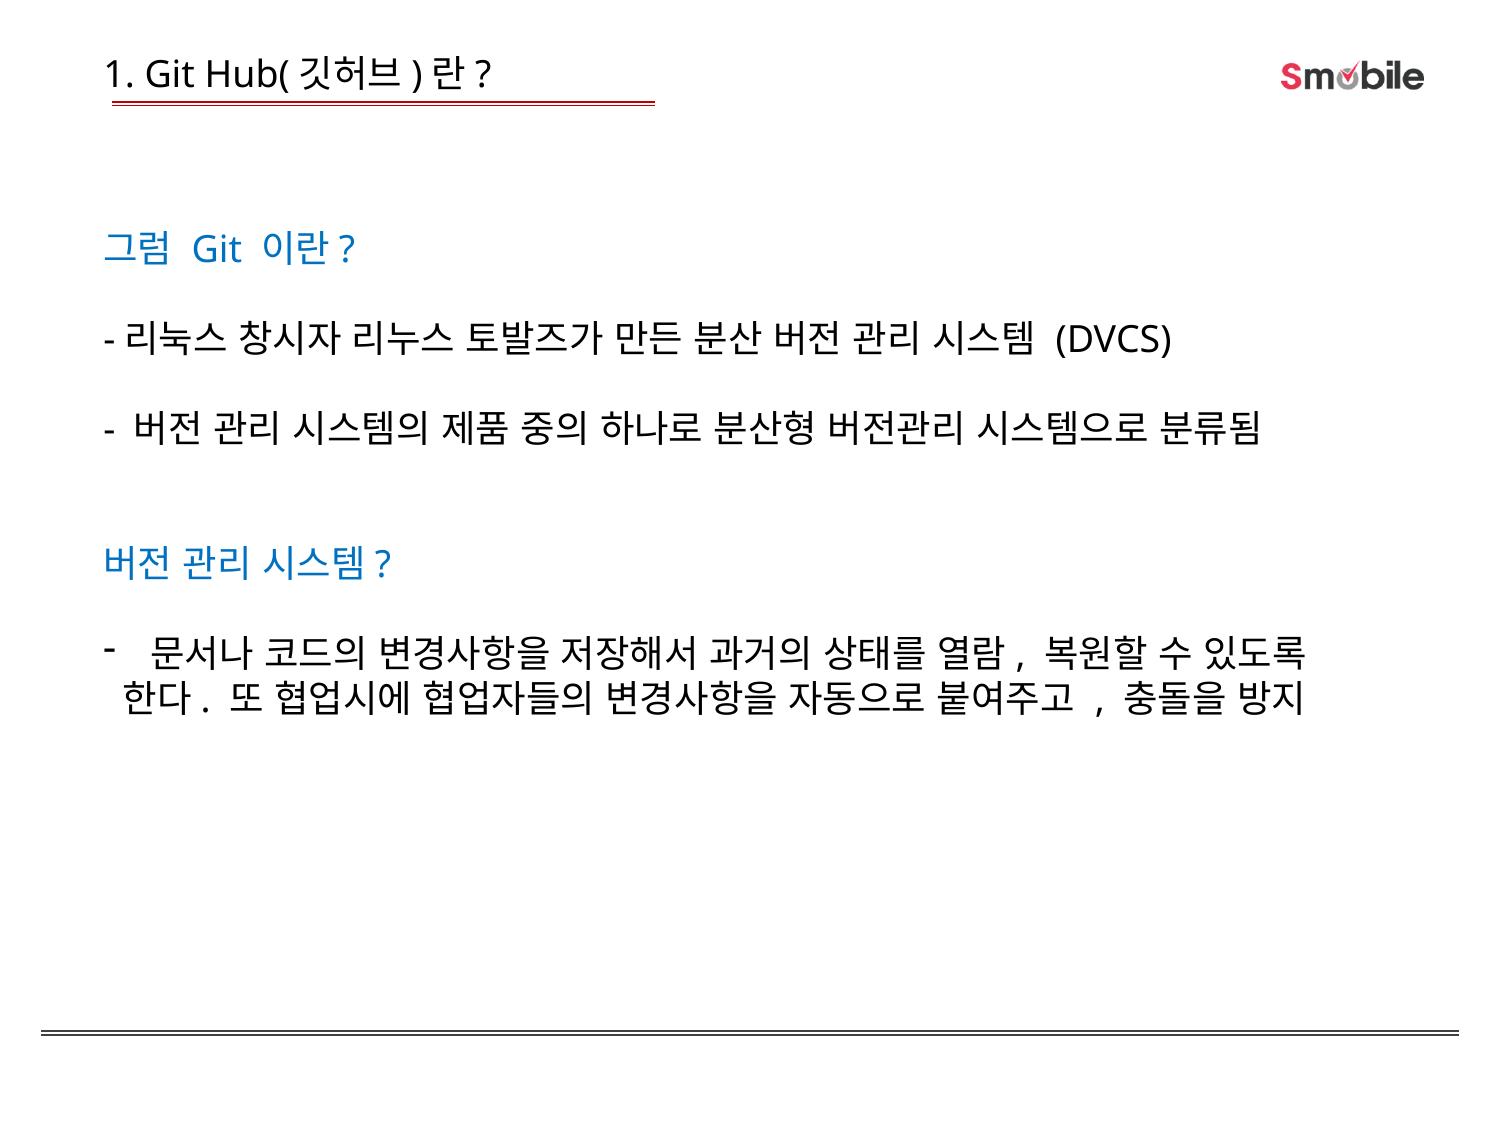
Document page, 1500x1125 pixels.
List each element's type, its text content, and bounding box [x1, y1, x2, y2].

text_box 1. Git Hub(깃허브)란? [88, 42, 786, 103]
text_box 그럼 Git 이란? -리눅스 창시자 리누스 토발즈가 만든 분산 버전 관리 시스템 (DVCS) - 버전 관리 시스템의 제품 중의 하나로 분산형 버전관리 시스템으로 분류됨 버전 관리 시스템? 문서나 코드의 변경사항을 저장해서 과거의 상태를 열람, 복원할 수 있도록 한다. 또 협업시에 협업자들의 변경사항을 자동으로 붙여주고 , 충돌을 방지 [88, 172, 1436, 773]
picture [1281, 60, 1424, 90]
